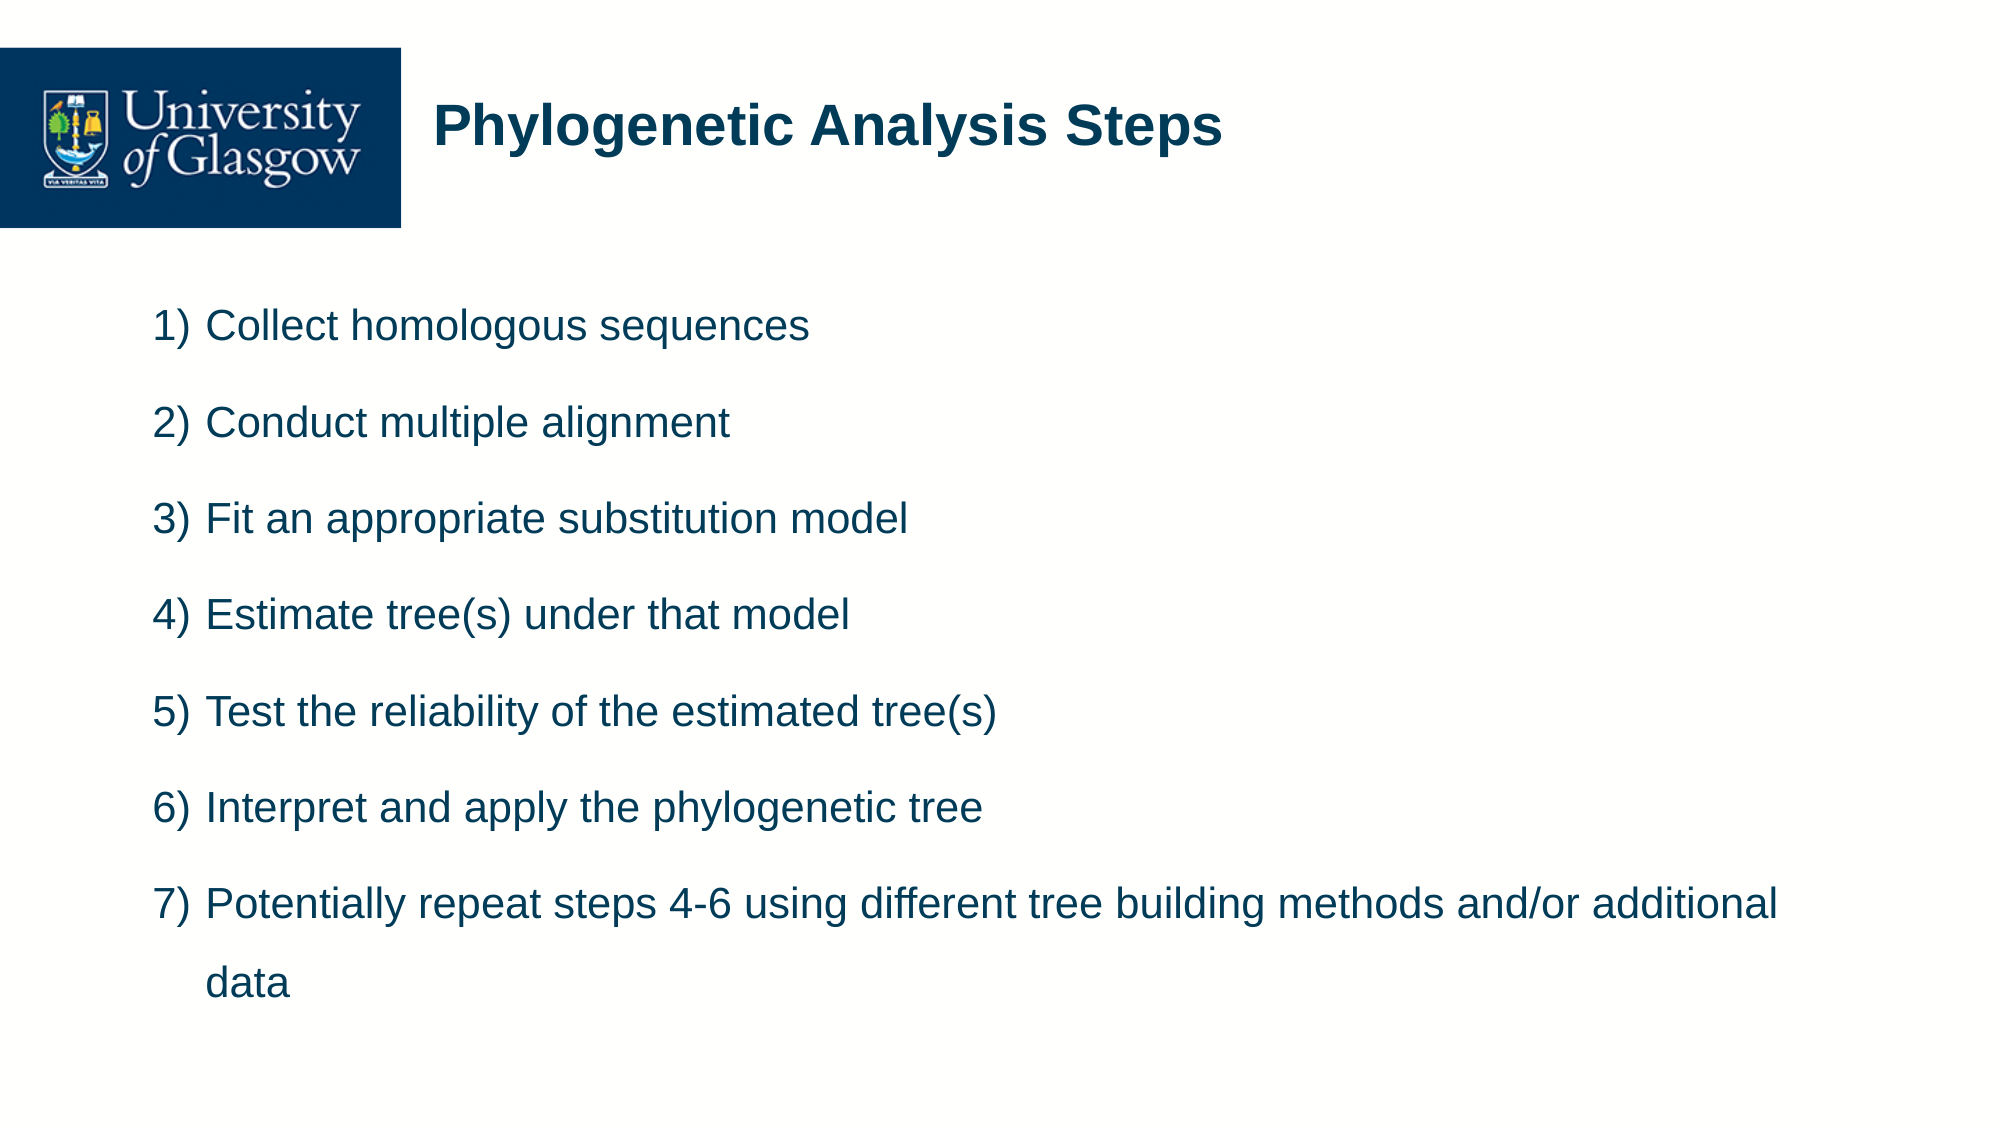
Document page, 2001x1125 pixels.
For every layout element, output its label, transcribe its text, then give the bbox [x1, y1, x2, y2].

title Phylogenetic Analysis Steps [418, 87, 1930, 234]
list Collect homologous sequences Conduct multiple alignment Fit an appropriate substitution model Estimate tree(s) under that model Test the reliability of the estimated tree(s) Interpret and apply the phylogenetic tree Potentially repeat steps 4-6 using different tree building methods and/or additional data [137, 263, 1864, 1014]
picture [0, 0, 2000, 1125]
